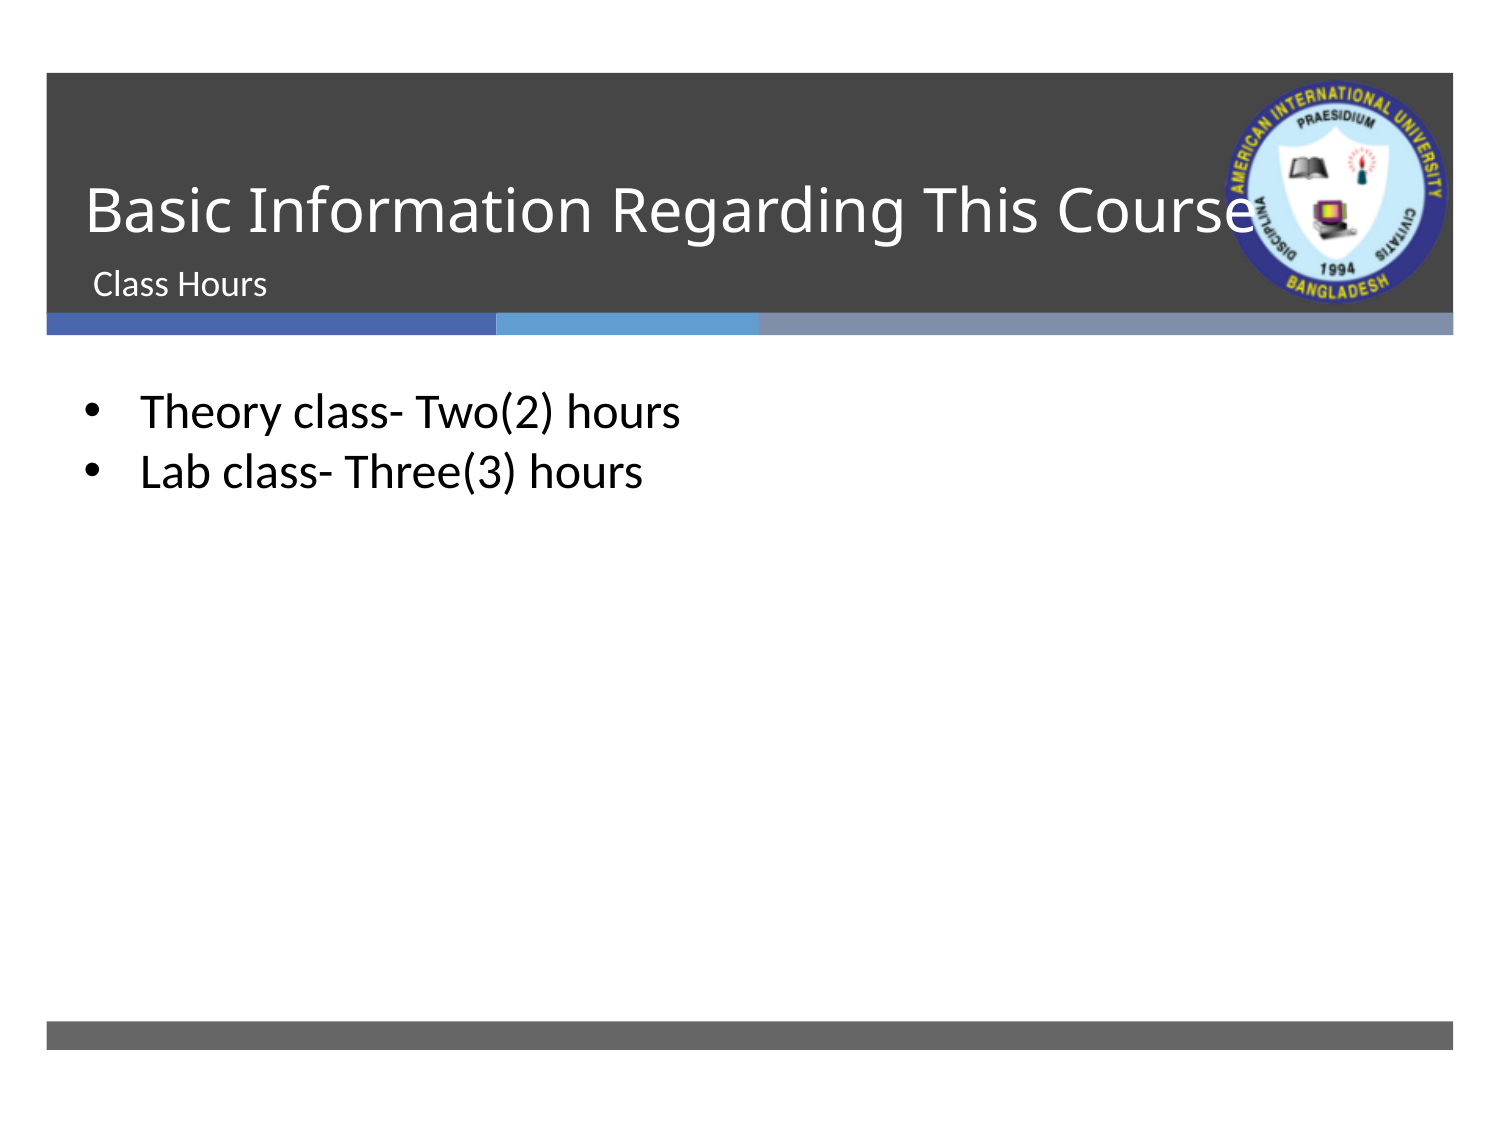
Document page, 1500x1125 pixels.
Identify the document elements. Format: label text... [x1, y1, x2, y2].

picture [1351, 75, 1454, 310]
text_box Theory class- Two(2) hours Lab class- Three(3) hours [69, 371, 819, 507]
subtitle Class Hours [78, 251, 1351, 331]
title Basic Information Regarding This Course [69, 73, 1351, 253]
